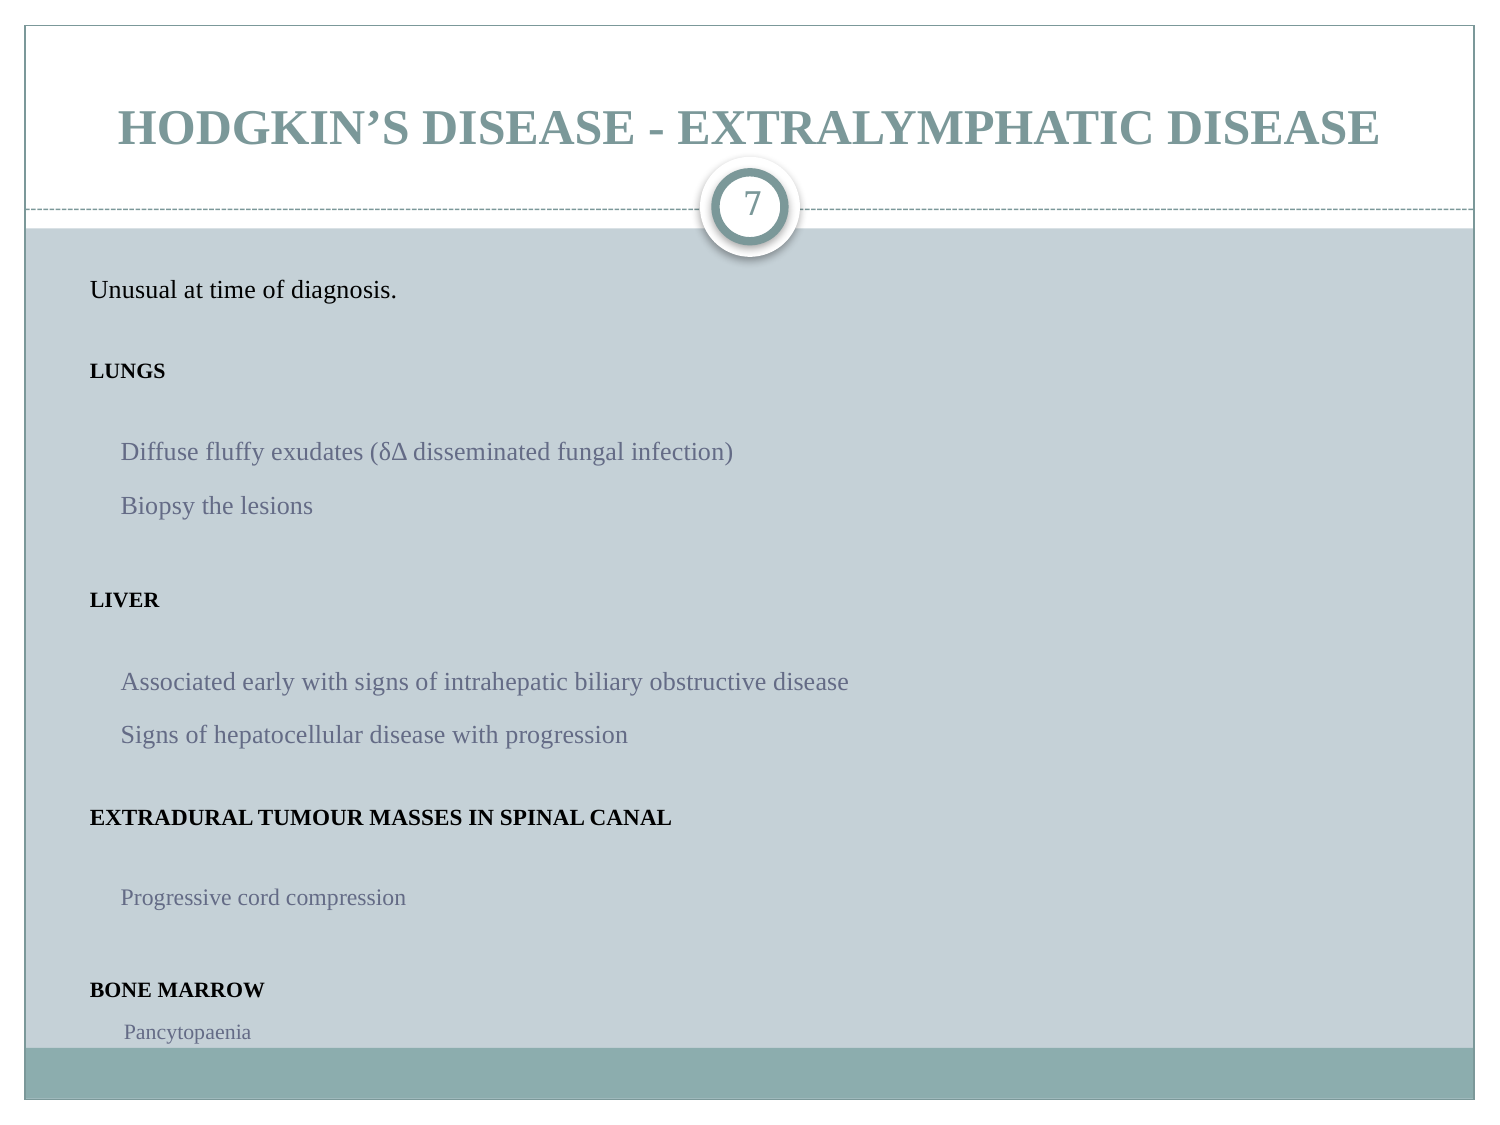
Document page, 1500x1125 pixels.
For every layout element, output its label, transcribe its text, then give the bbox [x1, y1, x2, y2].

list Unusual at time of diagnosis. LUNGS Diffuse fluffy exudates (δΔ disseminated fungal infection) Biopsy the lesions LIVER Associated early with signs of intrahepatic biliary obstructive disease Signs of hepatocellular disease with progression EXTRADURAL TUMOUR MASSES IN SPINAL CANAL Progressive cord compression BONE MARROW Pancytopaenia [75, 210, 1425, 1055]
title HODGKIN’S DISEASE - EXTRALYMPHATIC DISEASE [49, 37, 1450, 162]
slide_number 7 [715, 168, 791, 241]
